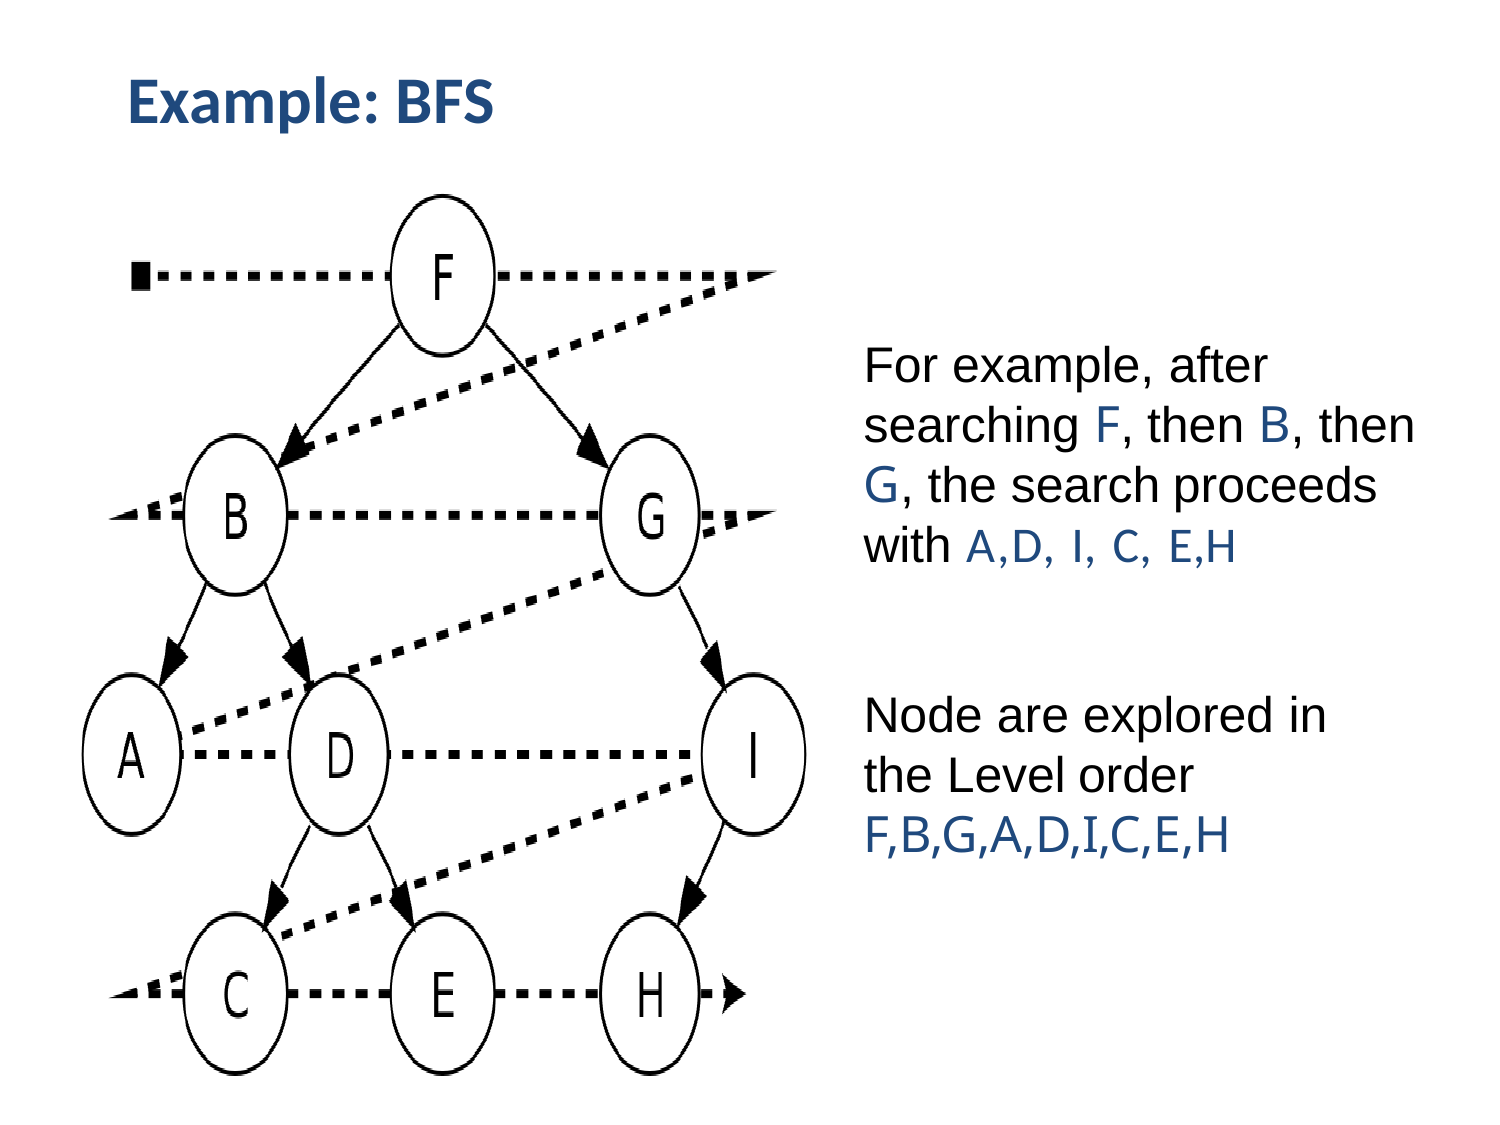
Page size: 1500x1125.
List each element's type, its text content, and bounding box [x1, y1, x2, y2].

text_box Node are explored in the Level order F,B,G,A,D,I,C,E,H [846, 674, 1422, 870]
text_box For example, after searching F, then B, then G, the search proceeds with A,D, I, C, E,H [846, 324, 1472, 580]
picture [62, 174, 826, 1110]
text_box Example: BFS [112, 49, 563, 145]
